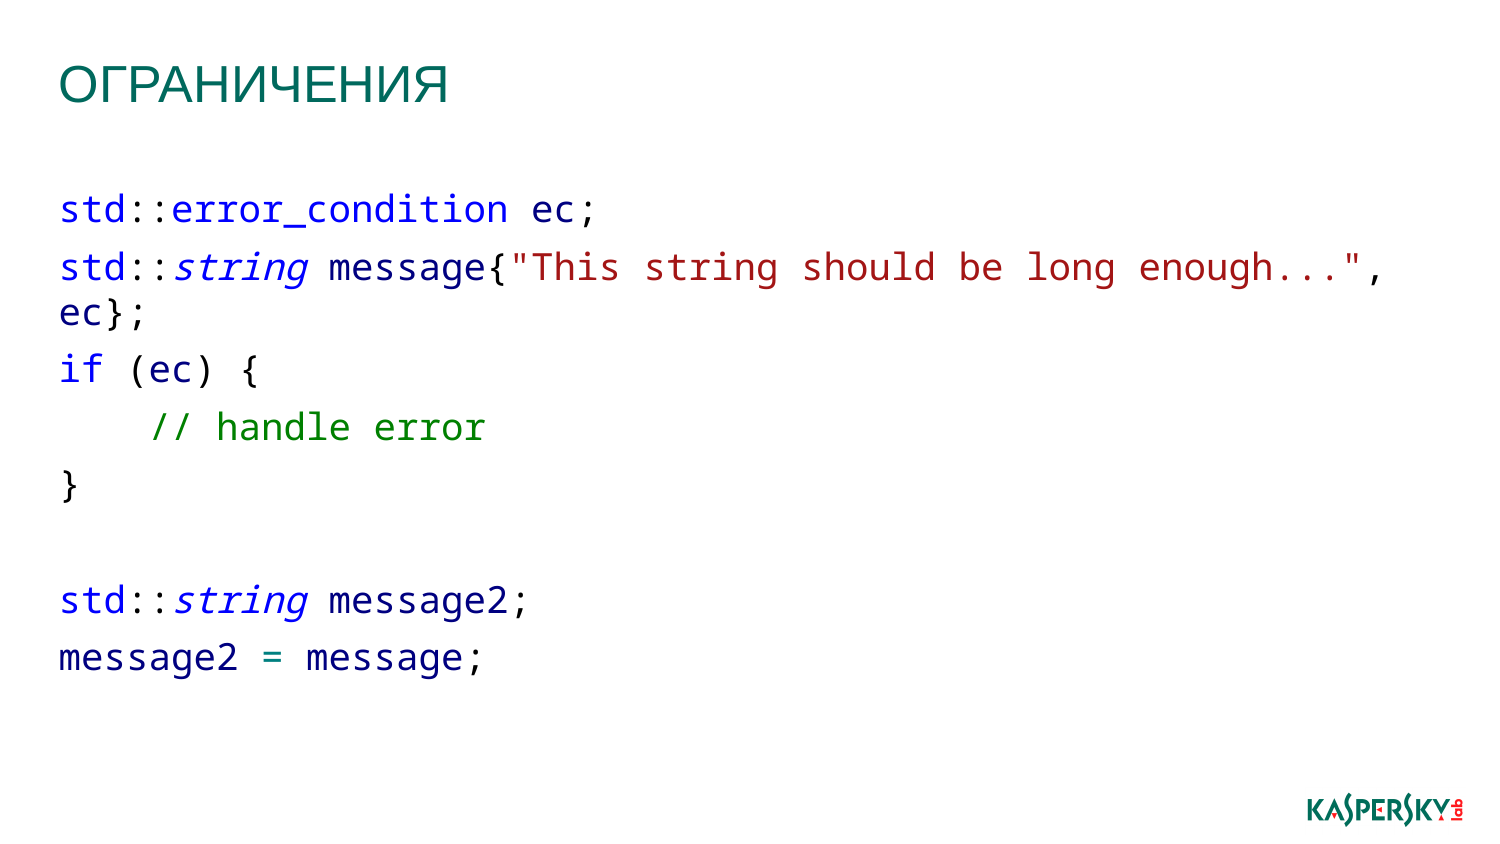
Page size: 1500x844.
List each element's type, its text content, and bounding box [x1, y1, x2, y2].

picture [1305, 787, 1466, 835]
title ограничения [58, 51, 1442, 163]
list std::error_condition ec; std::string message{"This string should be long enough...", ec}; if (ec) { // handle error } std::string message2; message2 = message; [58, 185, 1441, 759]
